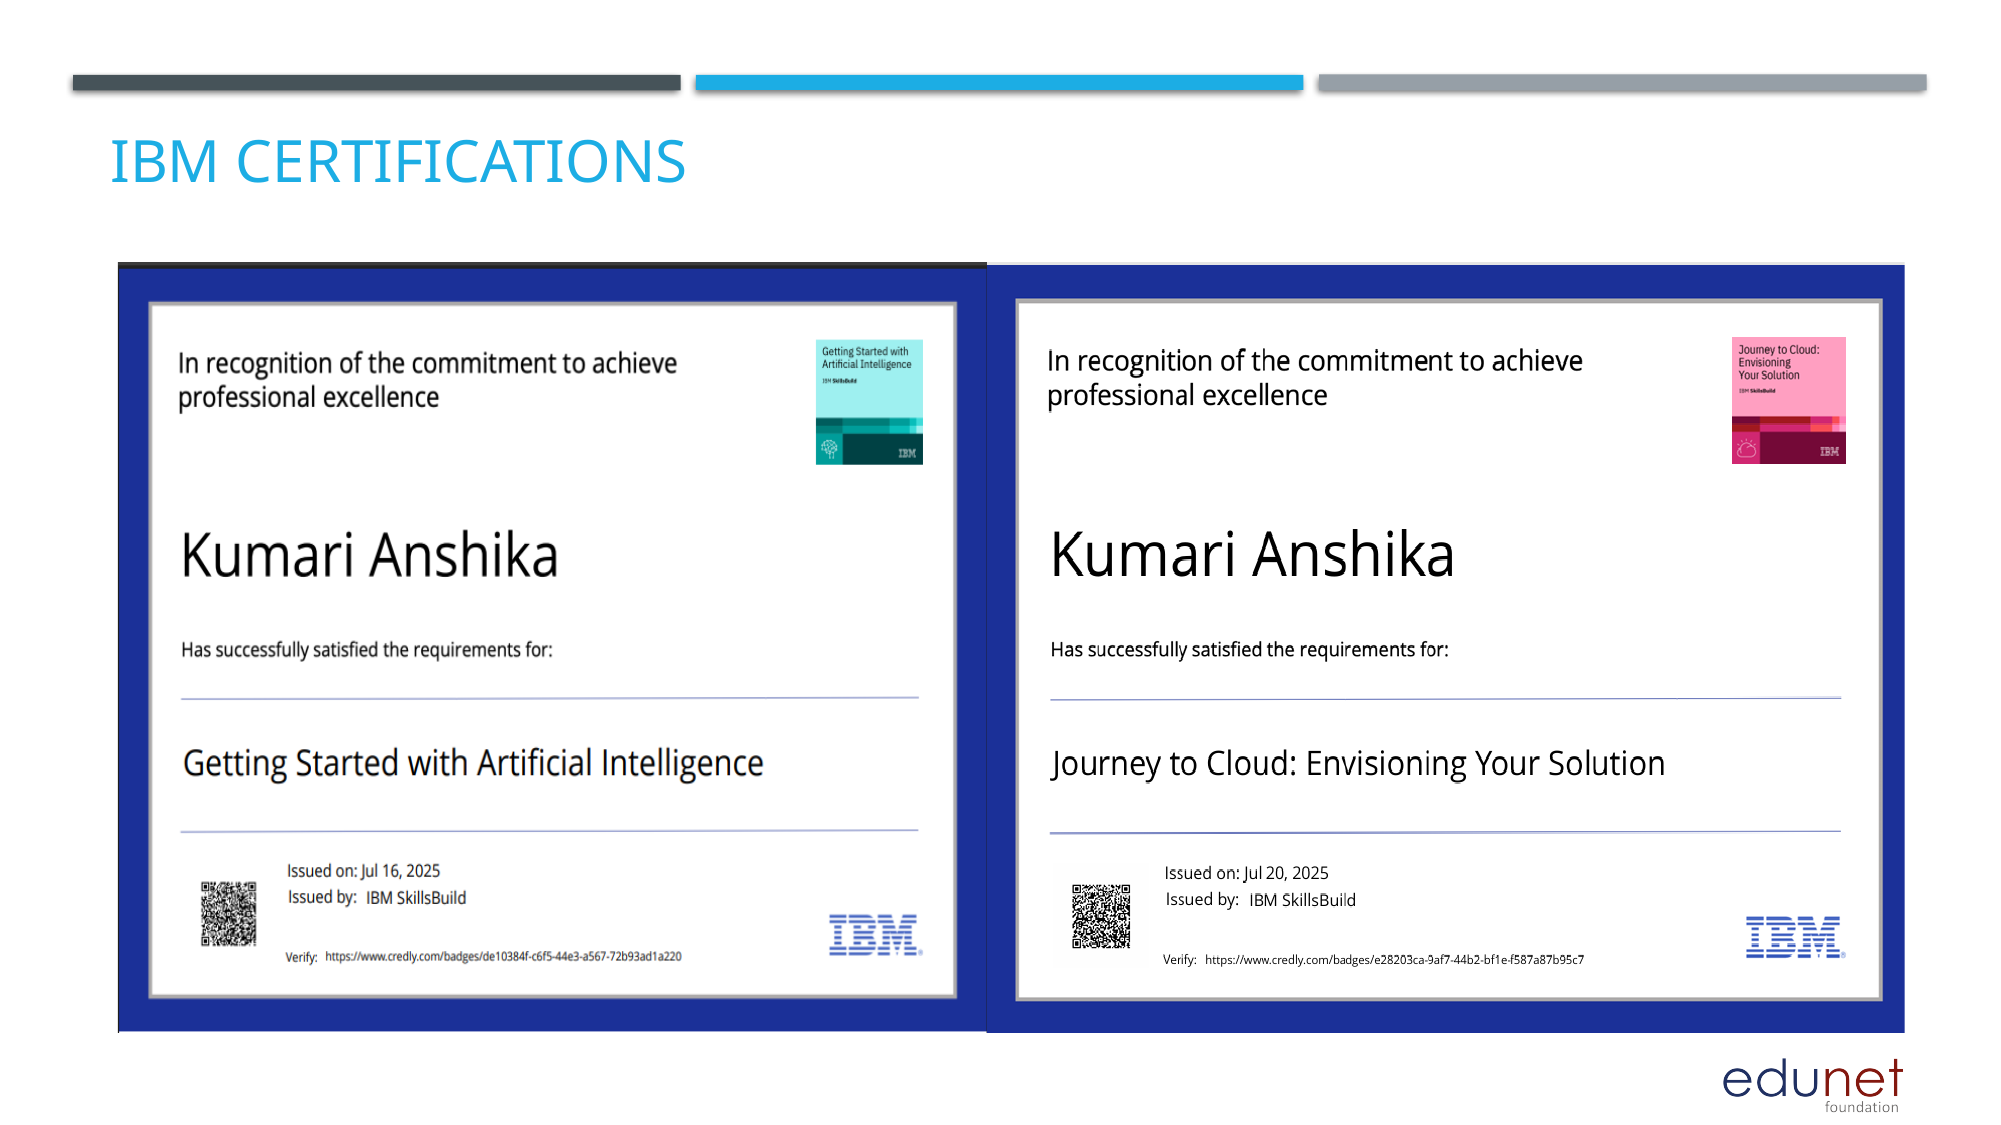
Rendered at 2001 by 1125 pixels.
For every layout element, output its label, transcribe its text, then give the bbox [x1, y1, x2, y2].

title IBM Certifications [95, 115, 1905, 203]
picture [1719, 1056, 1905, 1116]
picture [986, 262, 1906, 1033]
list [117, 262, 983, 1033]
